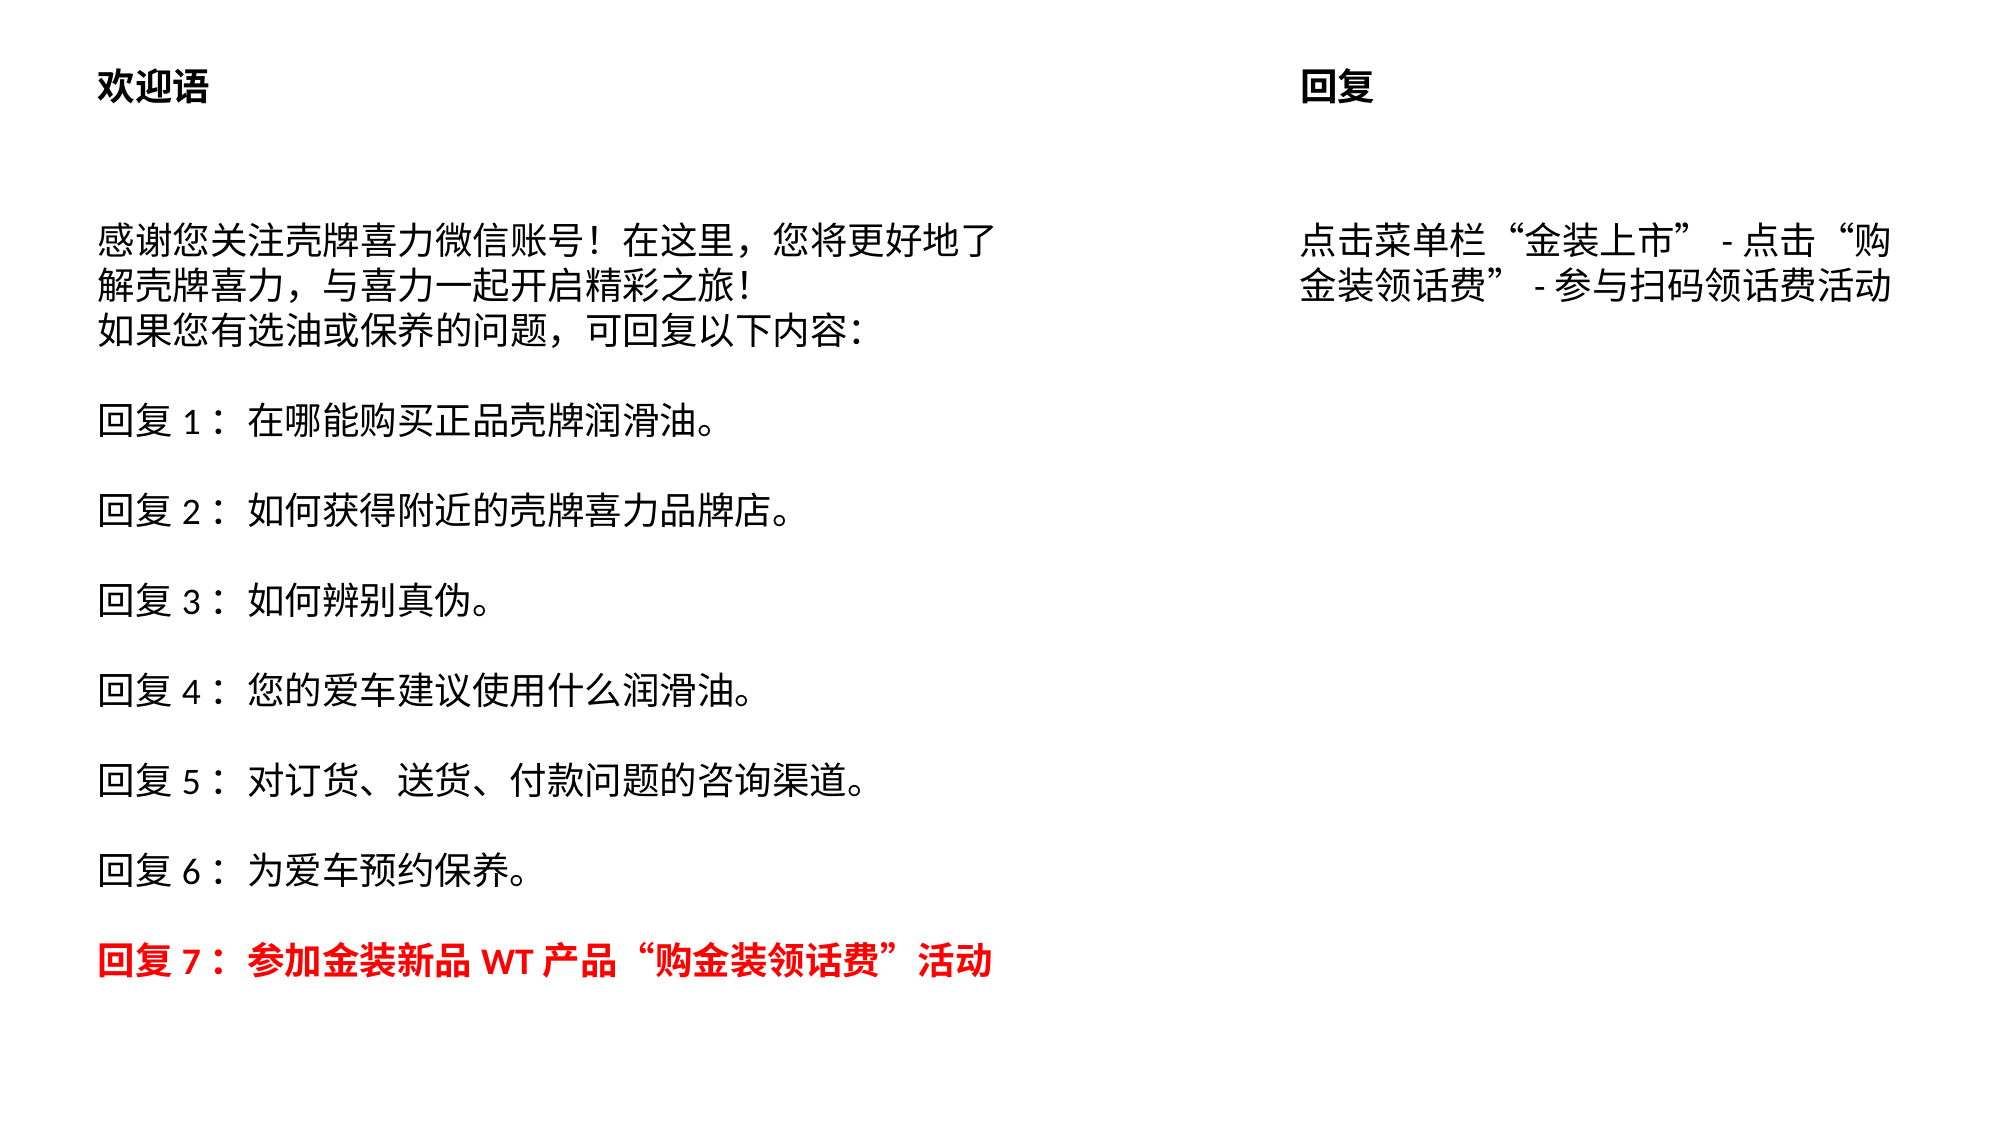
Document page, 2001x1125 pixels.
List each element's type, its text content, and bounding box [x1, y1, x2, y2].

text_box 回复 [1285, 55, 1909, 116]
text_box 点击菜单栏“金装上市”-点击“购金装领话费”-参与扫码领话费活动 [1285, 209, 1930, 315]
text_box 感谢您关注壳牌喜力微信账号！在这里，您将更好地了解壳牌喜力，与喜力一起开启精彩之旅！ 如果您有选油或保养的问题，可回复以下内容： 回复1：在哪能购买正品壳牌润滑油。 回复2：如何获得附近的壳牌喜力品牌店。 回复3：如何辨别真伪。 回复4：您的爱车建议使用什么润滑油。 回复5：对订货、送货、付款问题的咨询渠道。 回复6：为爱车预约保养。 回复7：参加金装新品WT产品“购金装领话费”活动 [83, 209, 1034, 990]
text_box 欢迎语 [83, 55, 707, 116]
